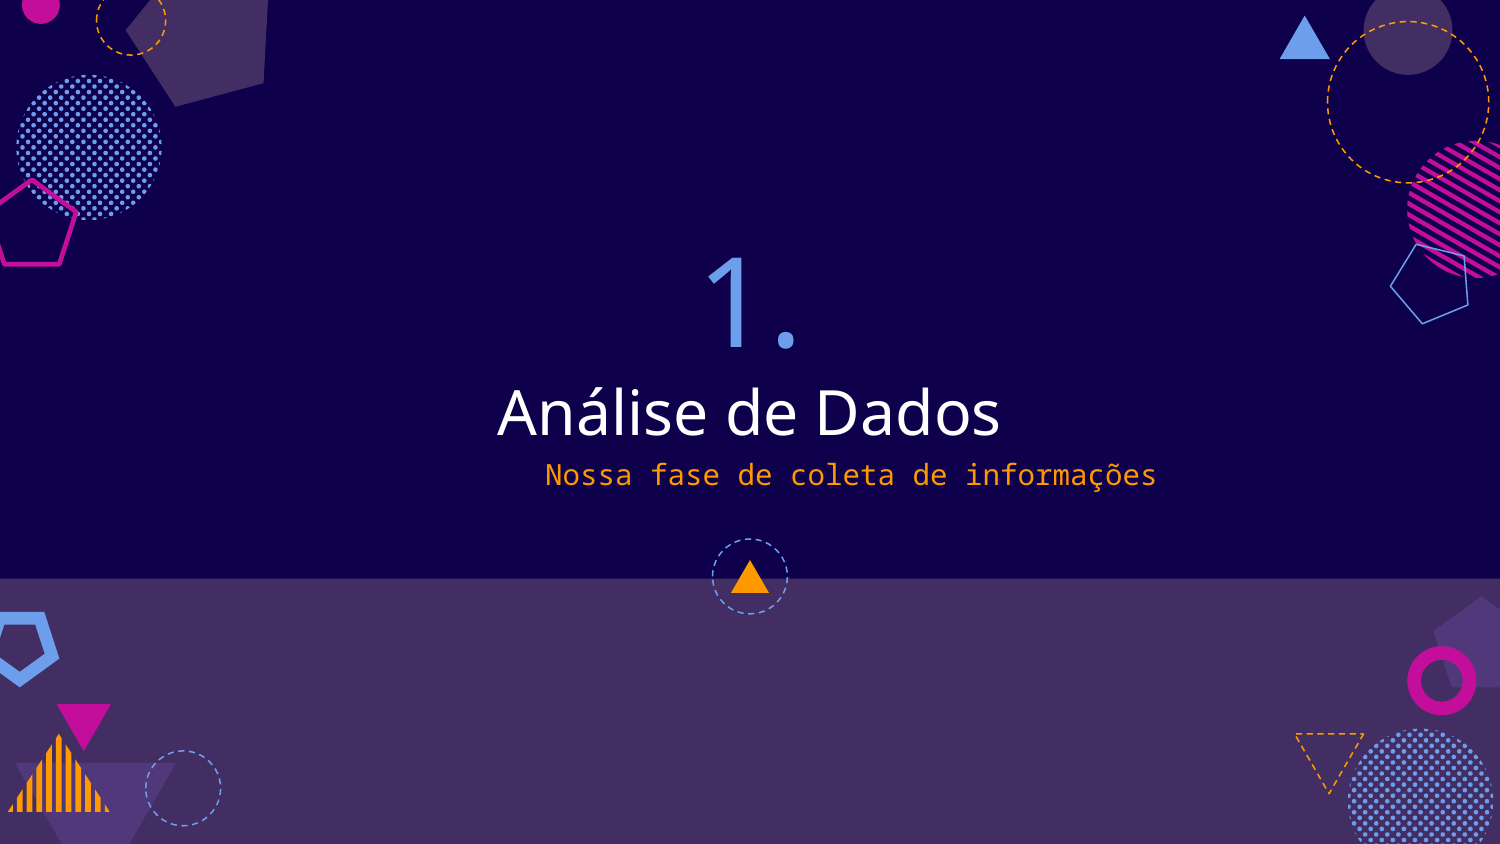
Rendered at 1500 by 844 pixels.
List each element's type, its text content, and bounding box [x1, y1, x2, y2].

title 1. Análise de Dados [285, 272, 1215, 440]
subtitle Nossa fase de coleta de informações [285, 440, 1215, 523]
